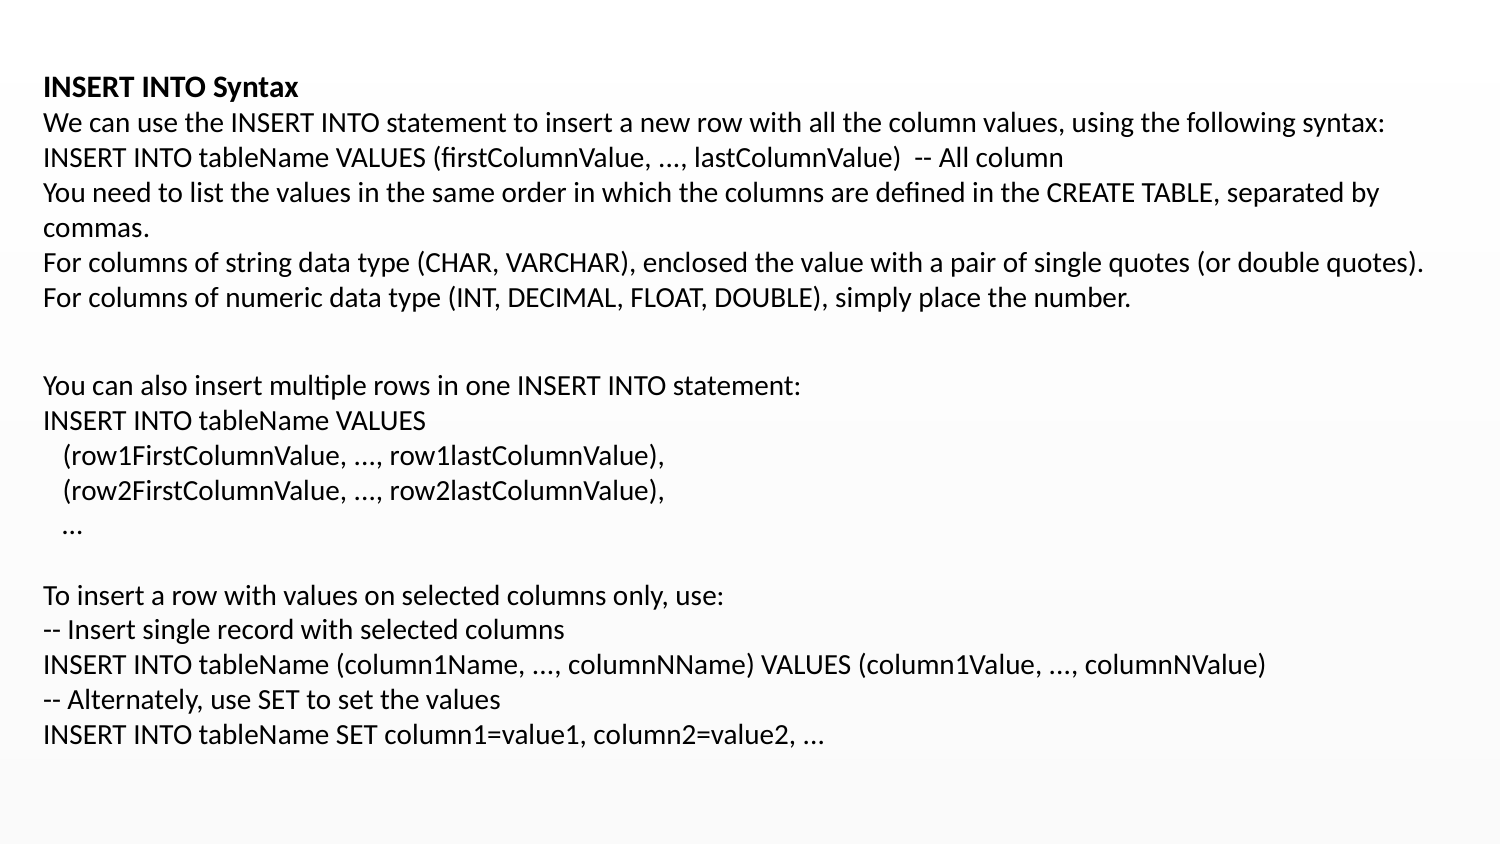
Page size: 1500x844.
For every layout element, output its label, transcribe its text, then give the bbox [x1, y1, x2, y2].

text_box INSERT INTO Syntax We can use the INSERT INTO statement to insert a new row with all the column values, using the following syntax: INSERT INTO tableName VALUES (firstColumnValue, ..., lastColumnValue) -- All column You need to list the values in the same order in which the columns are defined in the CREATE TABLE, separated by commas. For columns of string data type (CHAR, VARCHAR), enclosed the value with a pair of single quotes (or double quotes). For columns of numeric data type (INT, DECIMAL, FLOAT, DOUBLE), simply place the number. You can also insert multiple rows in one INSERT INTO statement: INSERT INTO tableName VALUES (row1FirstColumnValue, ..., row1lastColumnValue), (row2FirstColumnValue, ..., row2lastColumnValue), … To insert a row with values on selected columns only, use: -- Insert single record with selected columns INSERT INTO tableName (column1Name, ..., columnNName) VALUES (column1Value, ..., columnNValue) -- Alternately, use SET to set the values INSERT INTO tableName SET column1=value1, column2=value2, ... [32, 42, 1479, 707]
